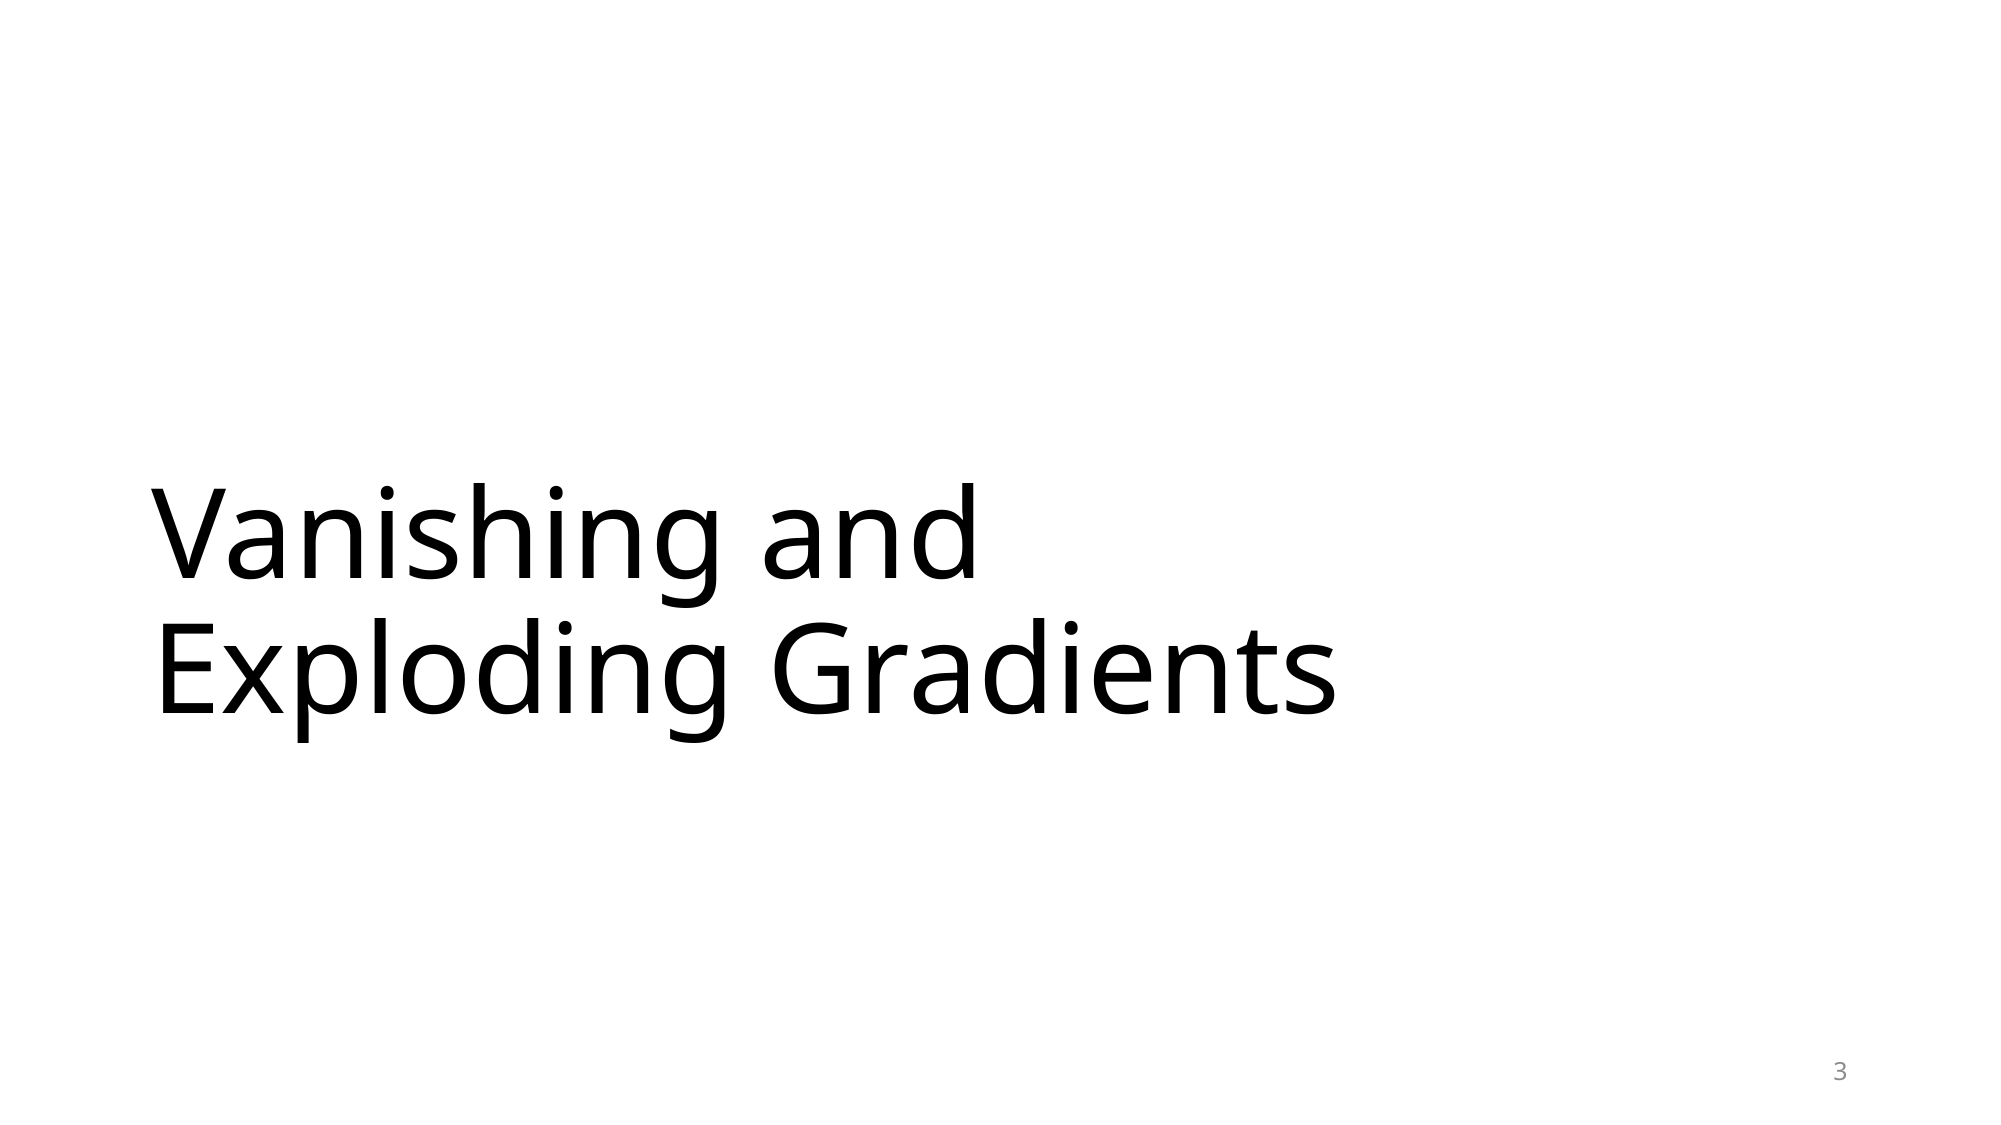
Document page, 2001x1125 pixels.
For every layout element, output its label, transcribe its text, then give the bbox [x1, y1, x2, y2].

title Vanishing and Exploding Gradients [136, 280, 1862, 749]
slide_number 3 [1412, 1042, 1863, 1103]
